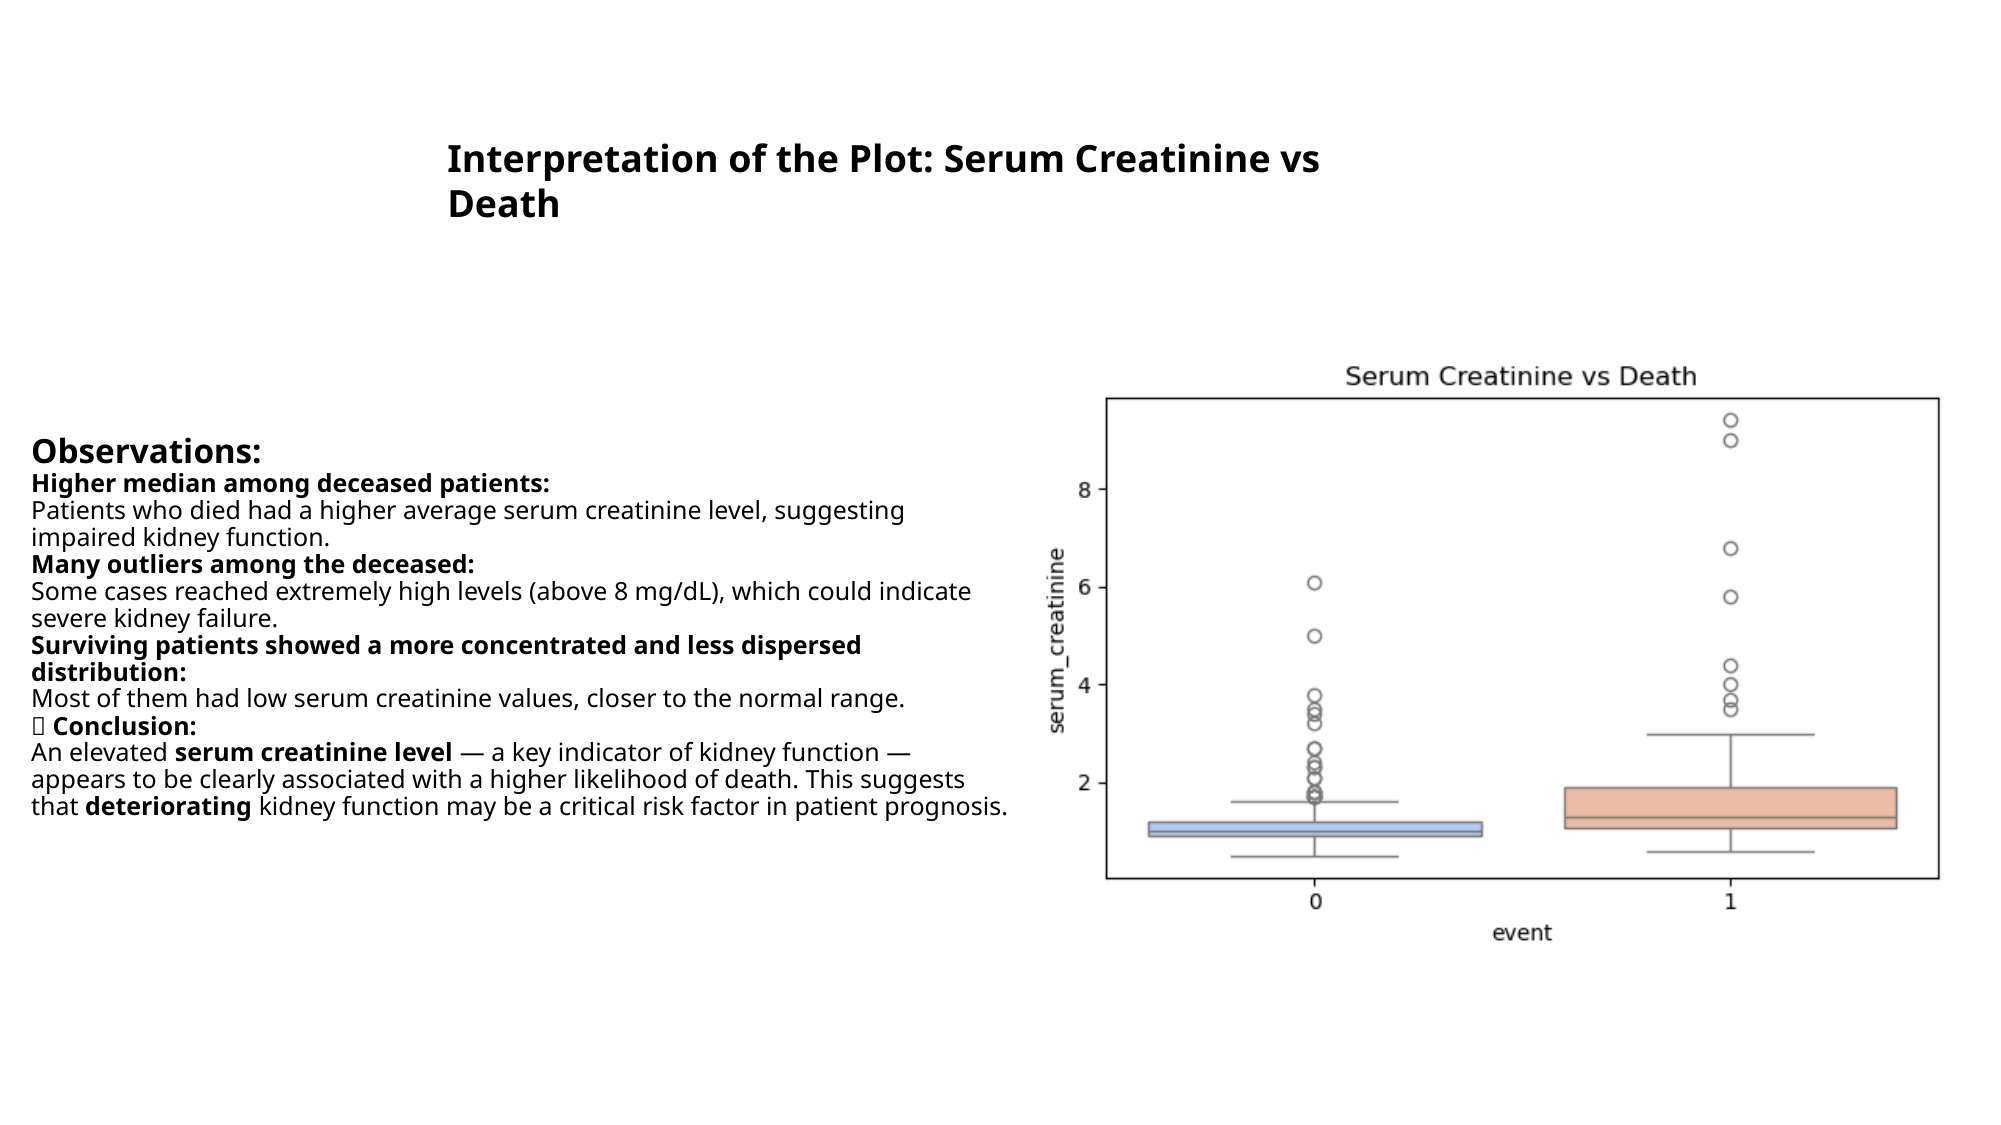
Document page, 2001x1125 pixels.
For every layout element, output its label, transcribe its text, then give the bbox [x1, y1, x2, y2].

text_box Interpretation of the Plot: Serum Creatinine vs Death [432, 127, 1433, 233]
title Observations: Higher median among deceased patients: Patients who died had a higher average serum creatinine level, suggesting impaired kidney function. Many outliers among the deceased: Some cases reached extremely high levels (above 8 mg/dL), which could indicate severe kidney failure. Surviving patients showed a more concentrated and less dispersed distribution: Most of them had low serum creatinine values, closer to the normal range. 📌 Conclusion: An elevated serum creatinine level — a key indicator of kidney function — appears to be clearly associated with a higher likelihood of death. This suggests that deteriorating kidney function may be a critical risk factor in patient prognosis. [16, 250, 1027, 1006]
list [1031, 350, 1955, 962]
